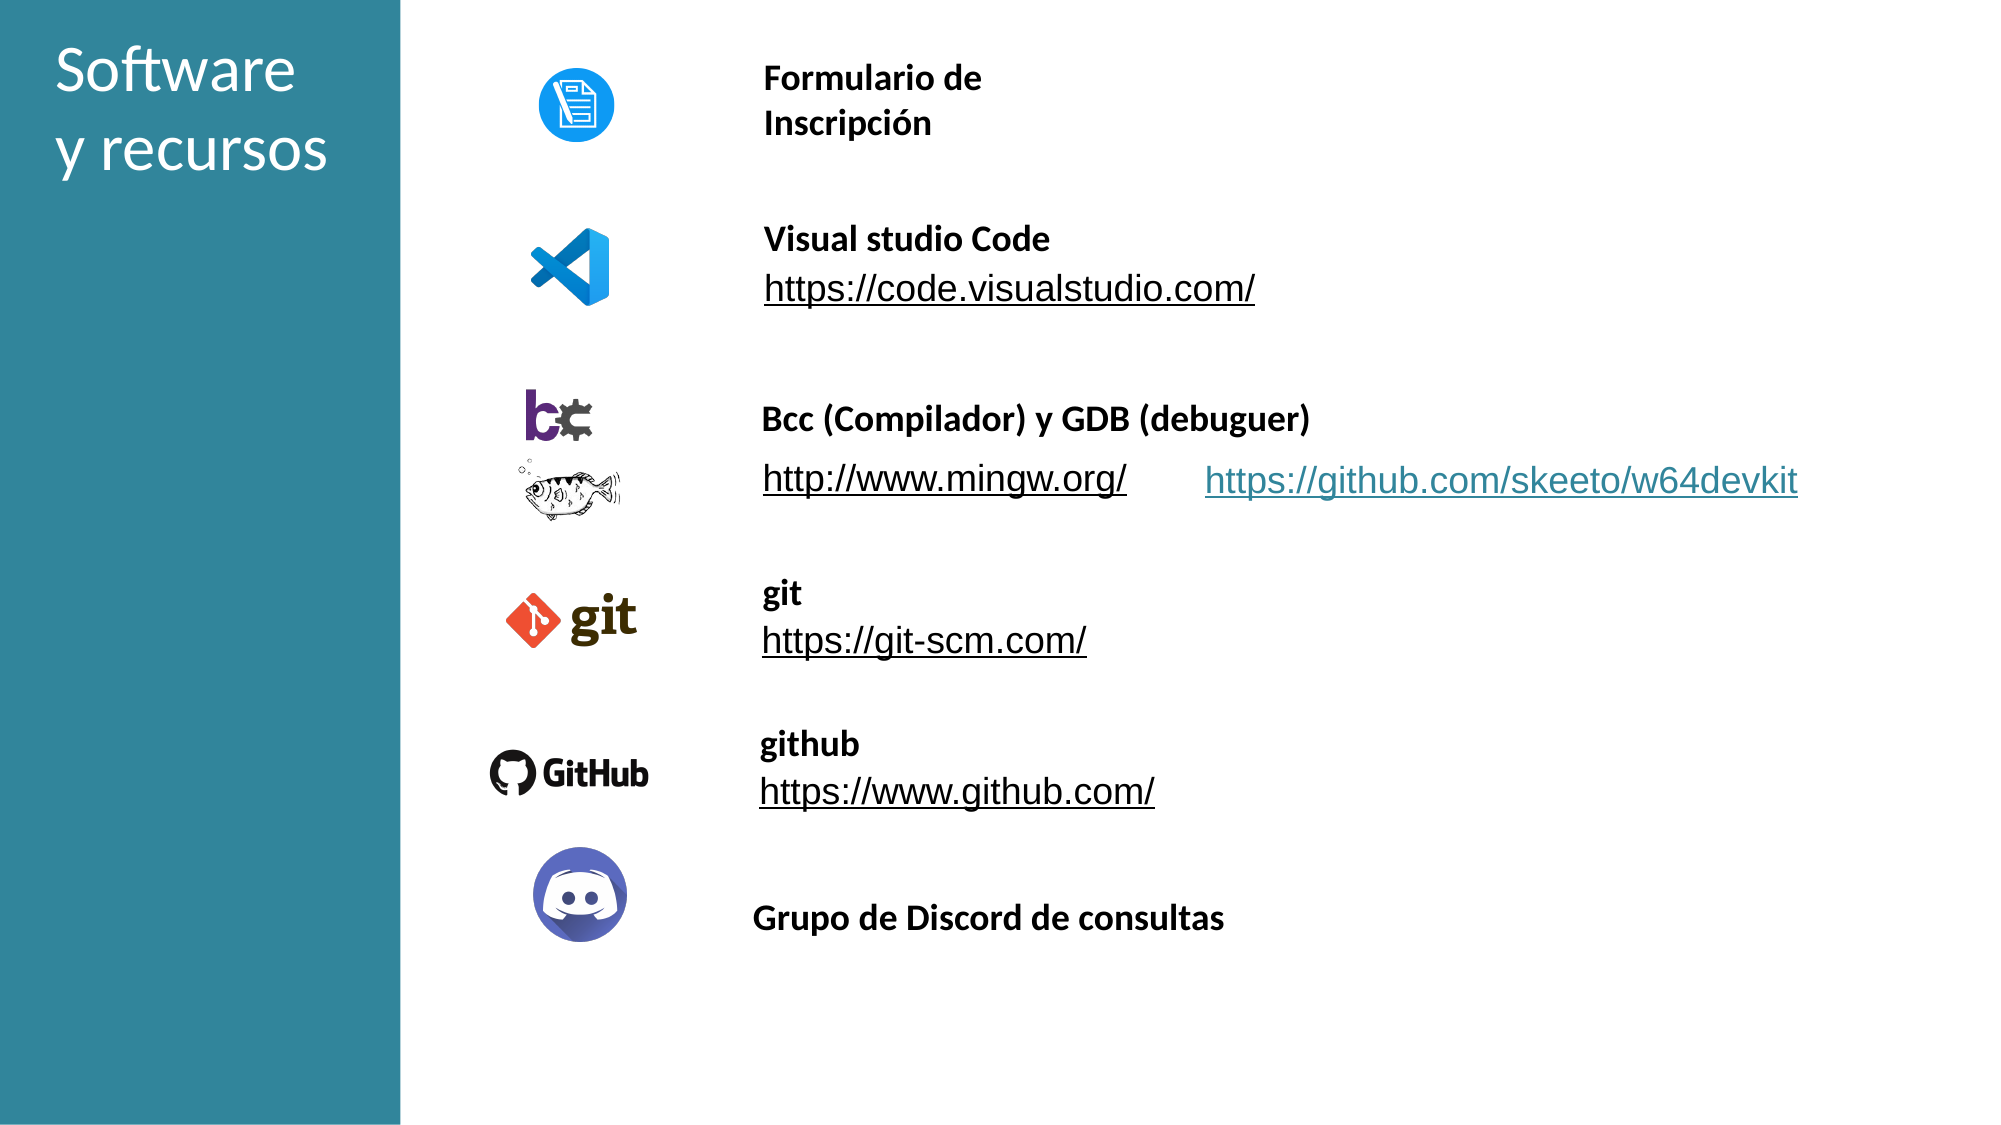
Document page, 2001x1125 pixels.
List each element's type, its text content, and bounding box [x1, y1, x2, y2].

text_box Grupo de Discord de consultas [738, 885, 1362, 946]
picture [532, 59, 621, 152]
picture [506, 362, 633, 555]
text_box https://code.visualstudio.com/ [749, 256, 1276, 317]
text_box Software y recursos [40, 16, 646, 192]
text_box git [747, 560, 818, 608]
text_box Formulario de Inscripción [749, 45, 1175, 151]
text_box https://github.com/skeeto/w64devkit [1189, 448, 1835, 509]
text_box [0, 0, 401, 1125]
text_box Visual studio Code [749, 206, 1068, 256]
picture [530, 227, 609, 306]
text_box https://git-scm.com/ [746, 608, 1106, 669]
picture [506, 593, 637, 648]
text_box github [745, 711, 876, 759]
text_box https://www.github.com/ [744, 759, 1175, 820]
picture [532, 846, 629, 943]
text_box Bcc (Compilador) y GDB (debuguer) [746, 386, 1340, 447]
text_box http://www.mingw.org/ [747, 446, 1190, 507]
picture [464, 733, 675, 812]
